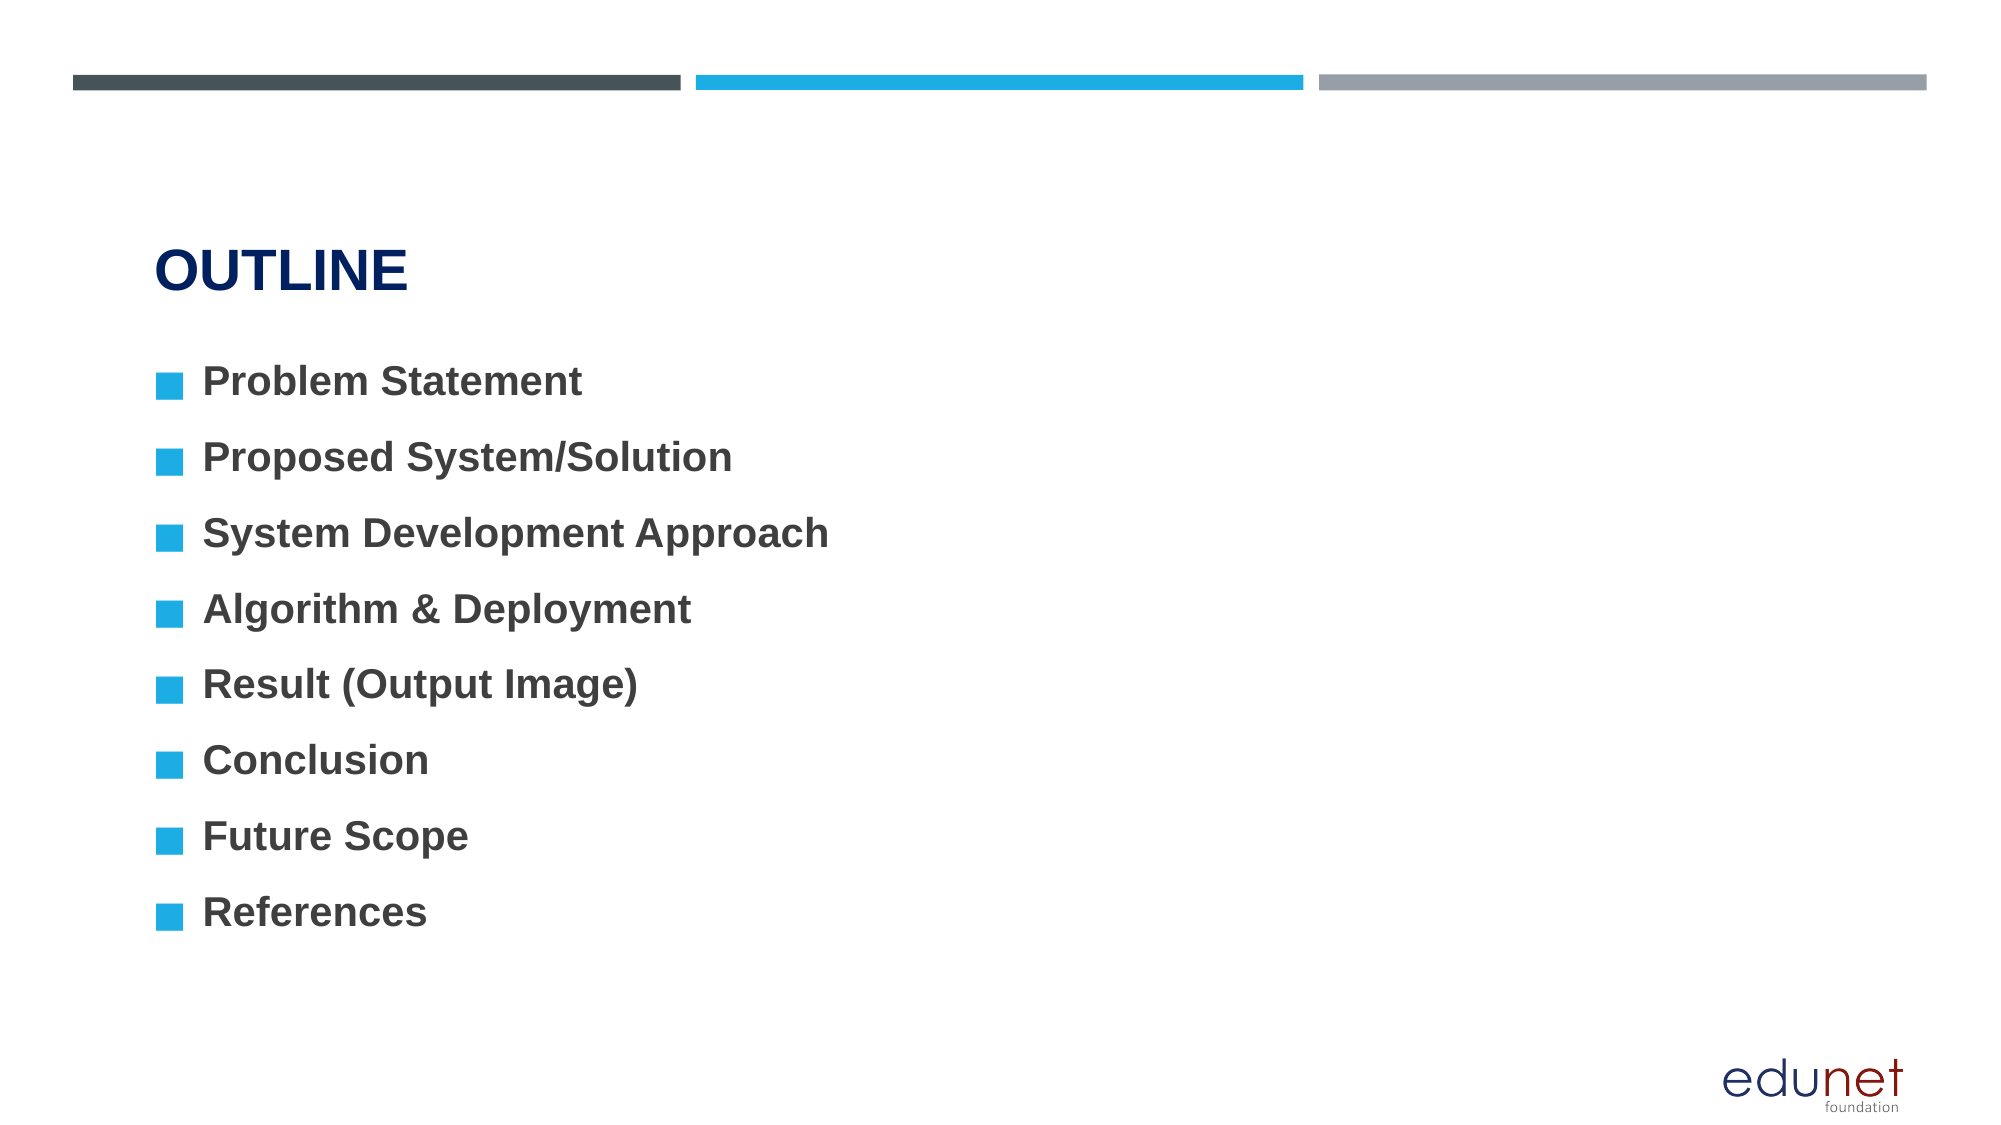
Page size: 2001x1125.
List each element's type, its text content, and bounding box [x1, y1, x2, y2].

title OUTLINE [139, 91, 1865, 265]
list Problem Statement Proposed System/Solution System Development Approach Algorithm & Deployment Result (Output Image) Conclusion Future Scope References [137, 265, 1945, 1125]
